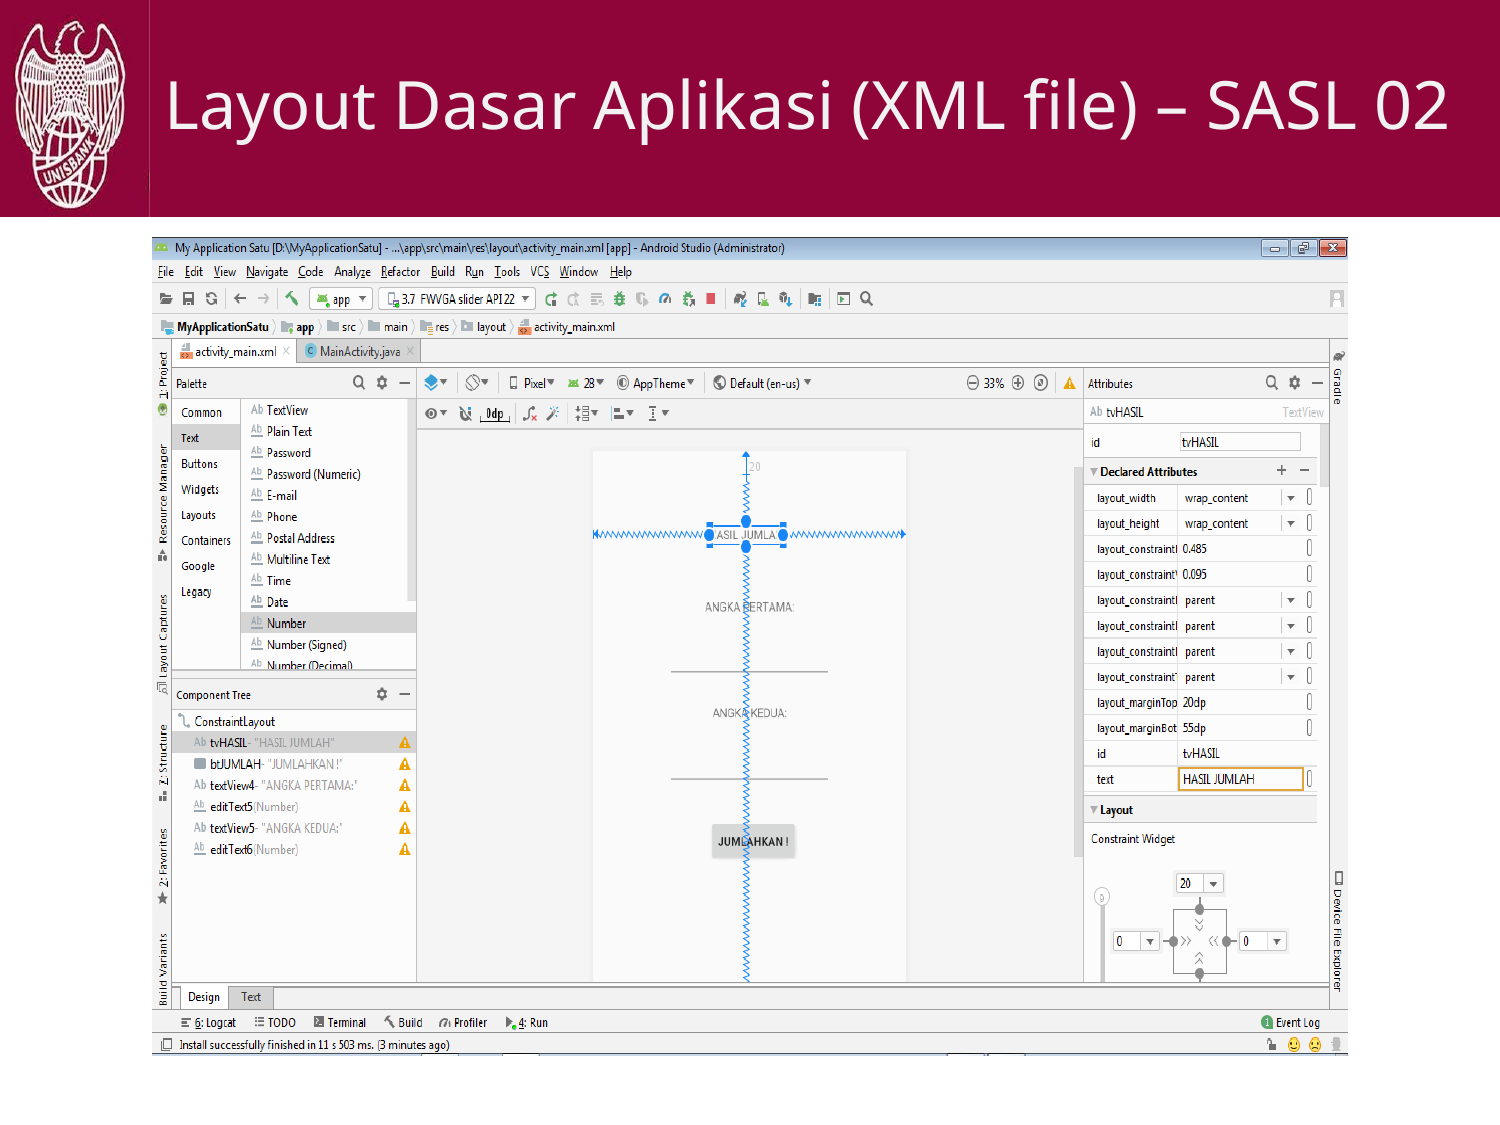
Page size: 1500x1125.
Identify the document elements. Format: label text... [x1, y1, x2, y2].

title Layout Dasar Aplikasi (XML file) – SASL 02 [149, 0, 1500, 217]
picture [0, 0, 149, 217]
picture [152, 237, 1348, 1056]
